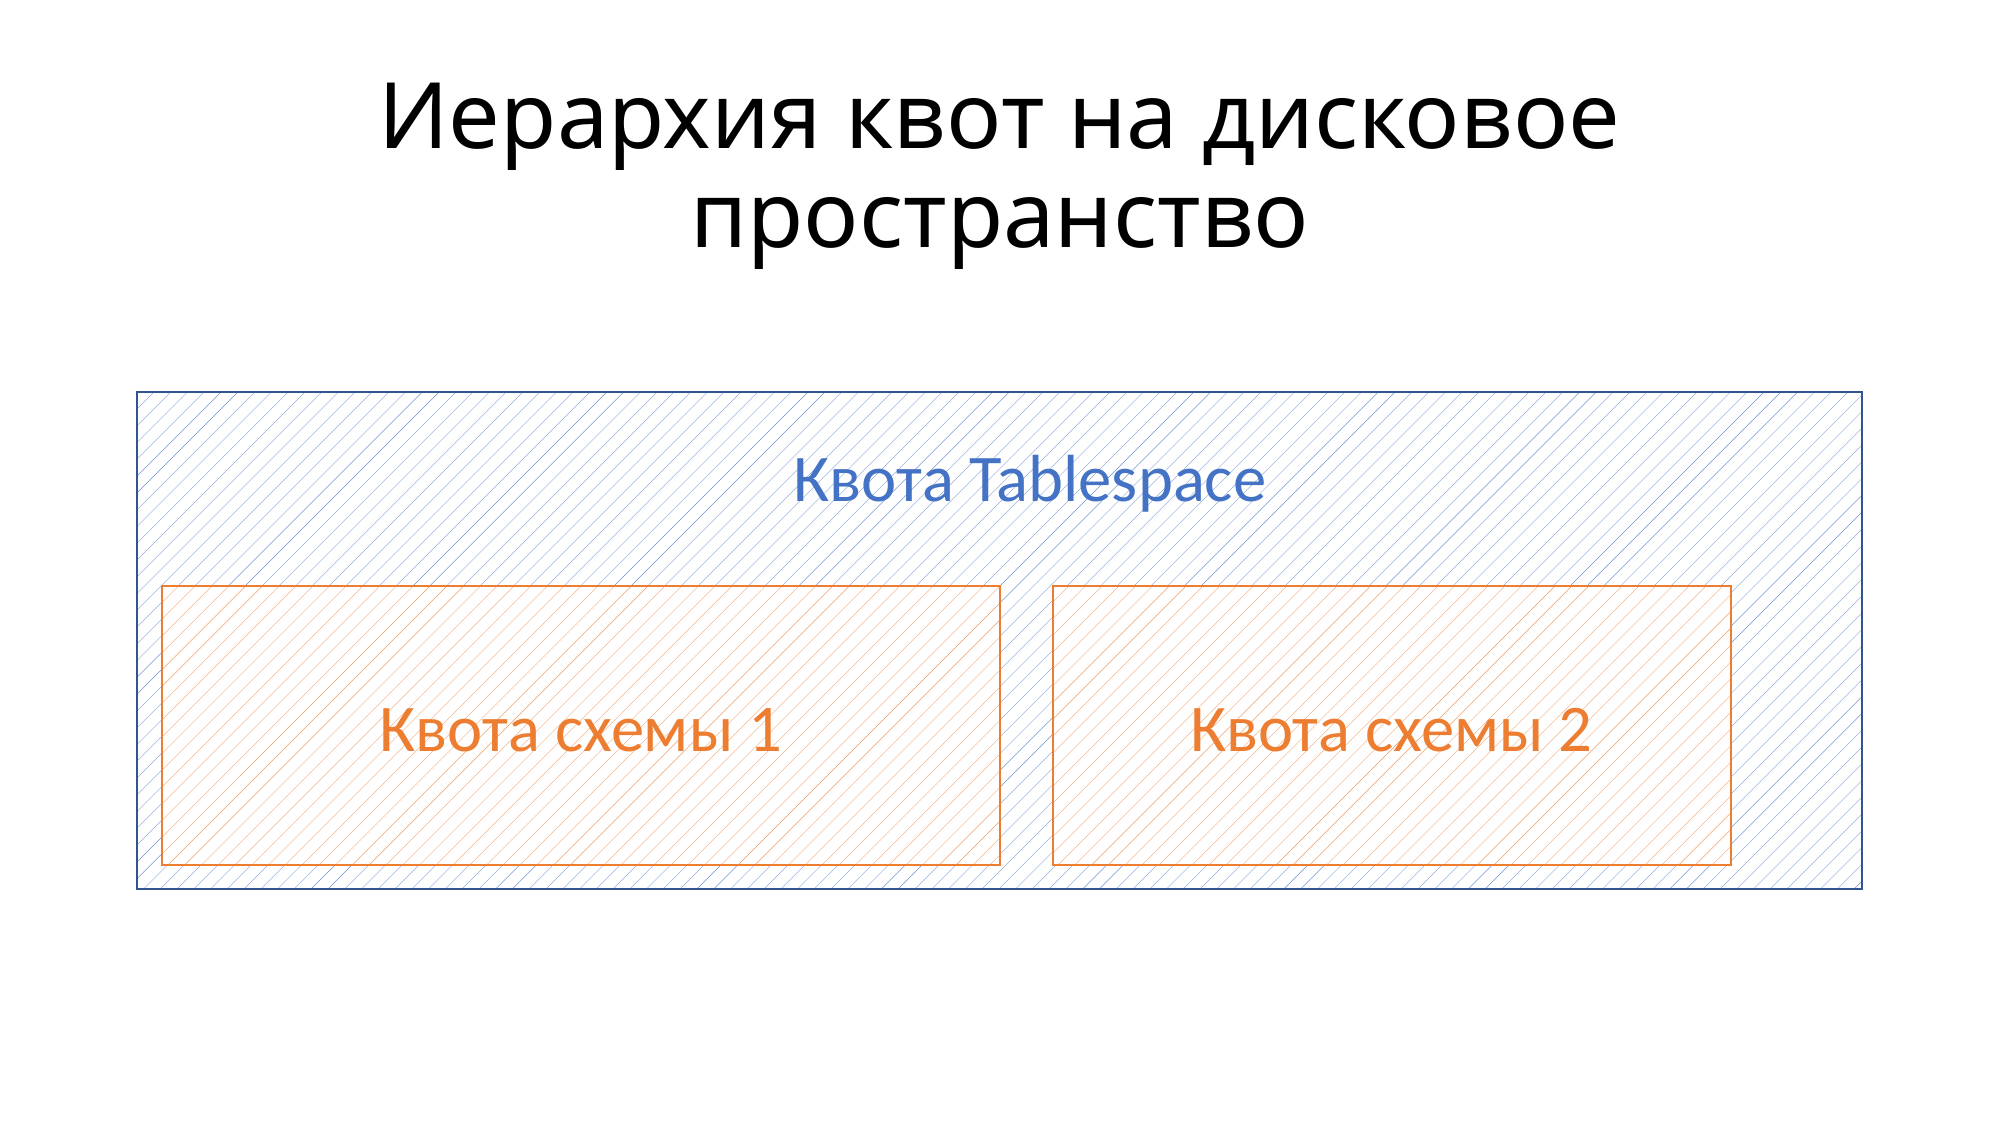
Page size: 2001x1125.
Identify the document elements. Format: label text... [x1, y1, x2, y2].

text_box [136, 391, 1863, 890]
text_box Квота схемы 1 [364, 677, 798, 773]
text_box Квота Tablespace [778, 427, 1282, 523]
text_box Квота схемы 2 [1175, 677, 1609, 773]
title Иерархия квот на дисковое пространство [137, 59, 1863, 278]
text_box [1052, 585, 1732, 866]
text_box [161, 585, 1001, 866]
